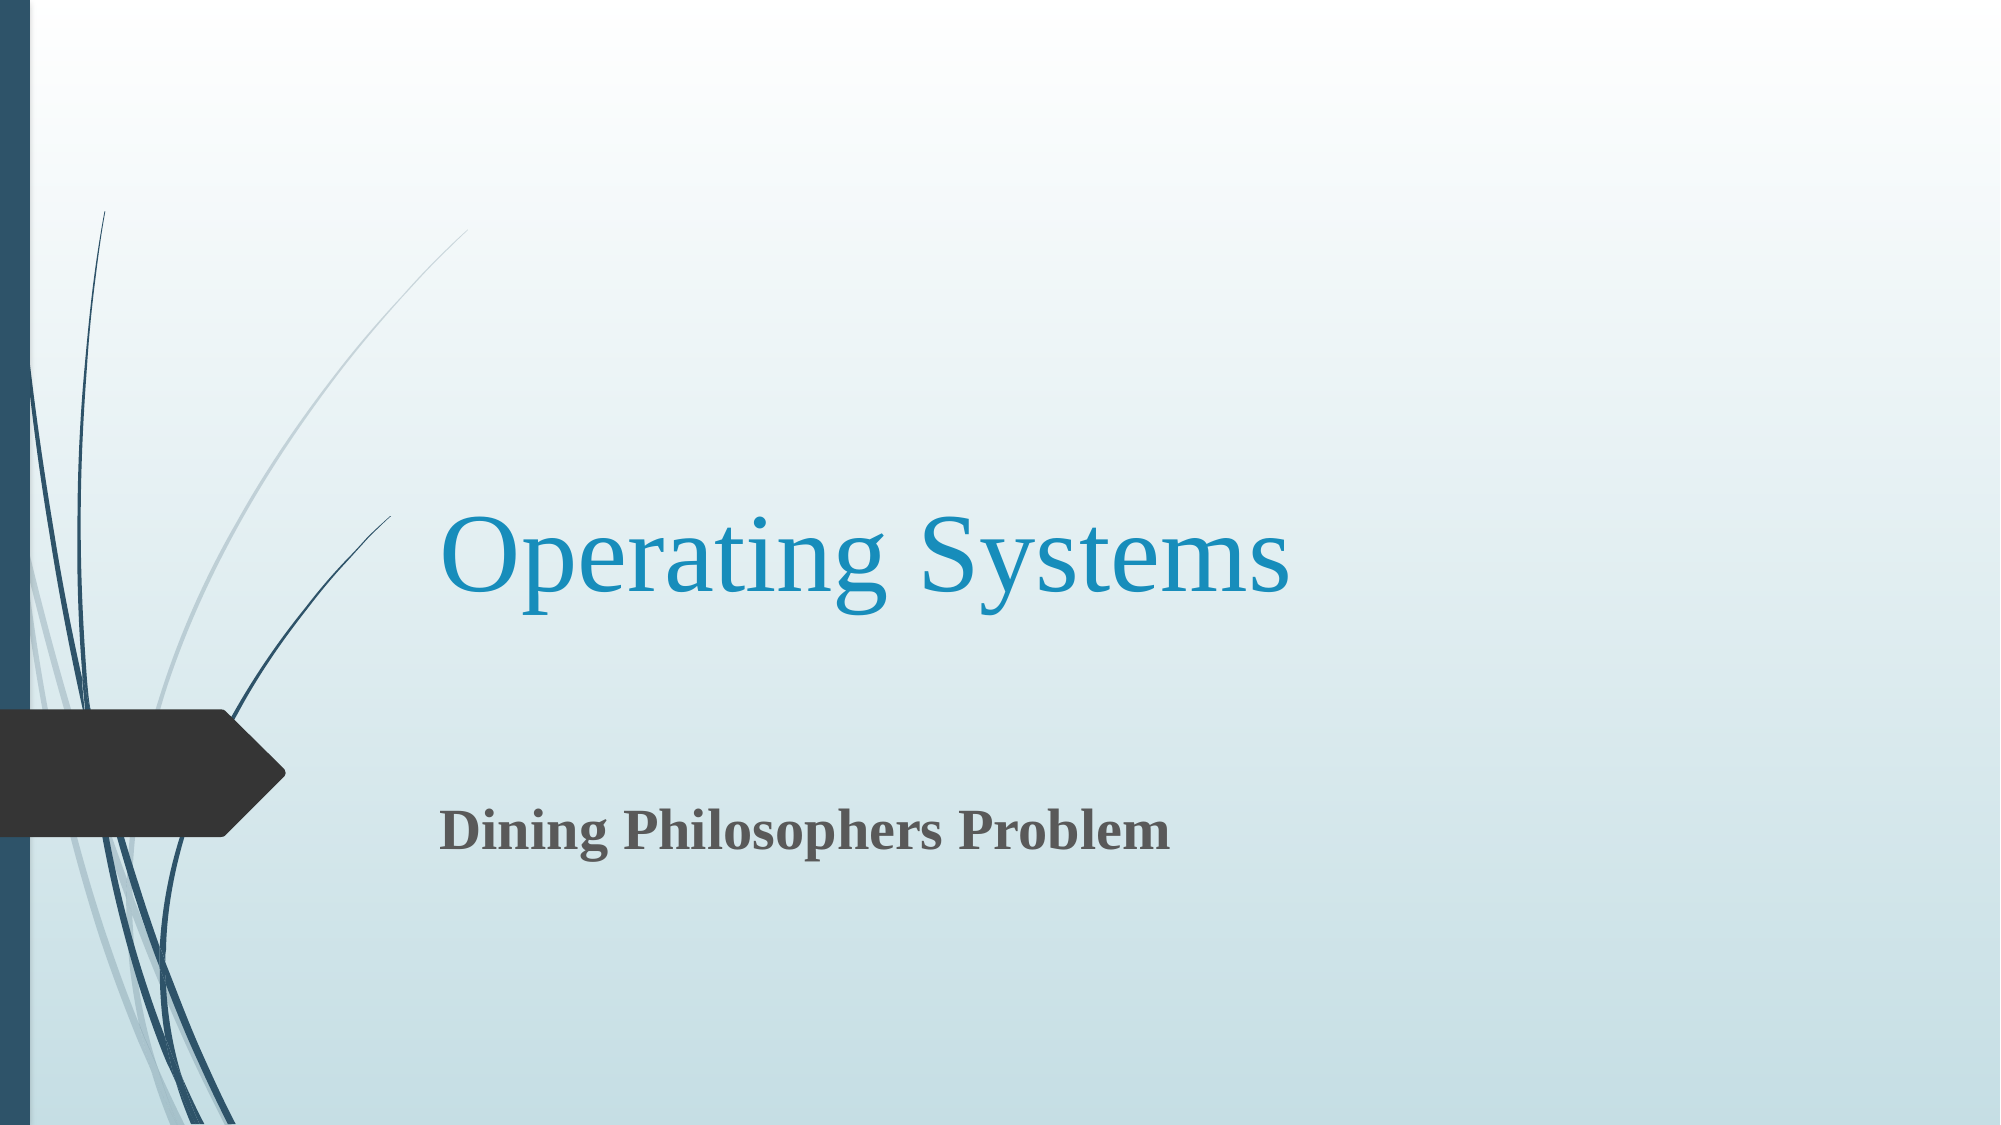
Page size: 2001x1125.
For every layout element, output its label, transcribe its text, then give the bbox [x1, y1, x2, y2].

subtitle Dining Philosophers Problem [424, 783, 1888, 969]
title Operating Systems [424, 250, 1888, 622]
